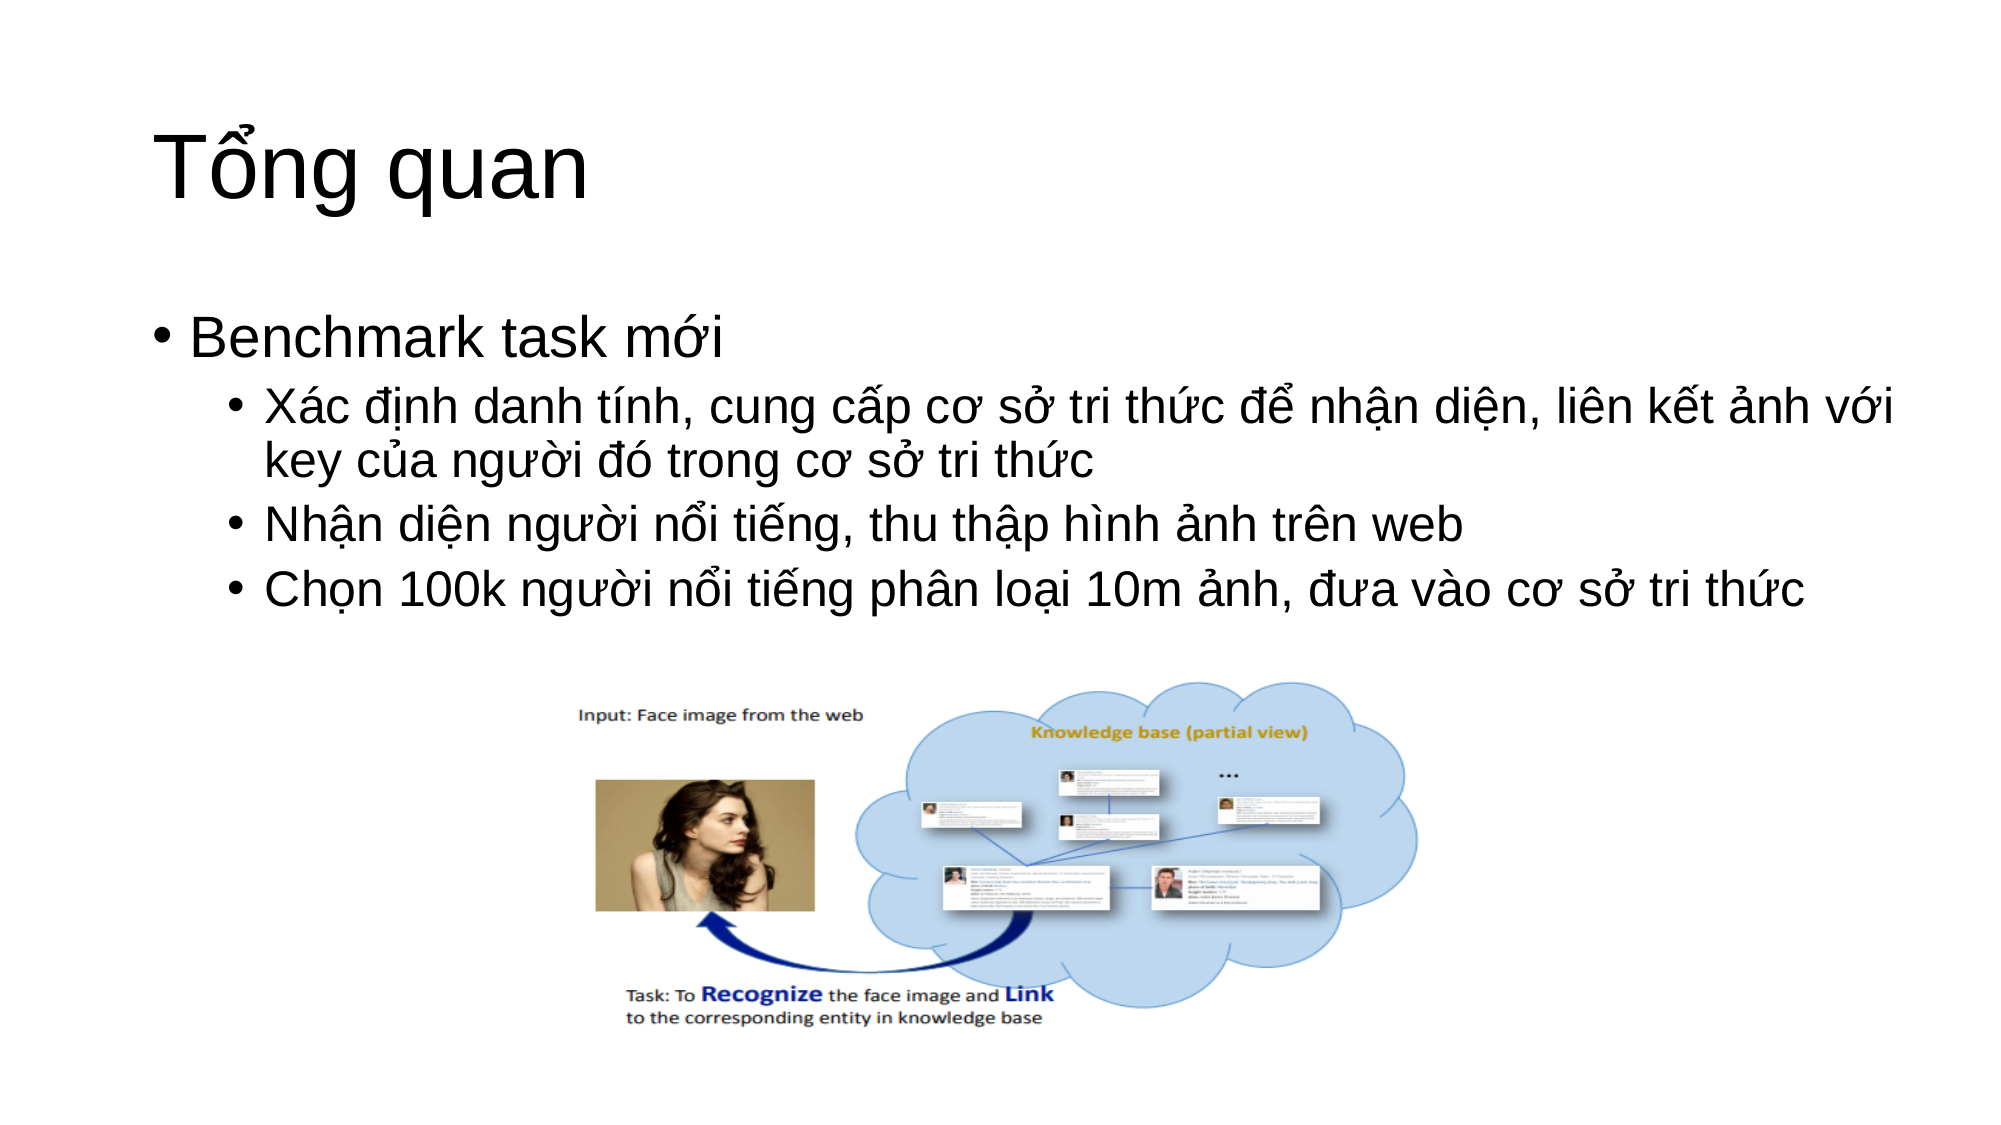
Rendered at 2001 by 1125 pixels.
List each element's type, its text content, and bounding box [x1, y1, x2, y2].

list Benchmark task mới Xác định danh tính, cung cấp cơ sở tri thức để nhận diện, liên kết ảnh với key của người đó trong cơ sở tri thức Nhận diện người nổi tiếng, thu thập hình ảnh trên web Chọn 100k người nổi tiếng phân loại 10m ảnh, đưa vào cơ sở tri thức [137, 299, 1979, 1014]
picture [460, 631, 1507, 1053]
title Tổng quan [137, 59, 1863, 278]
